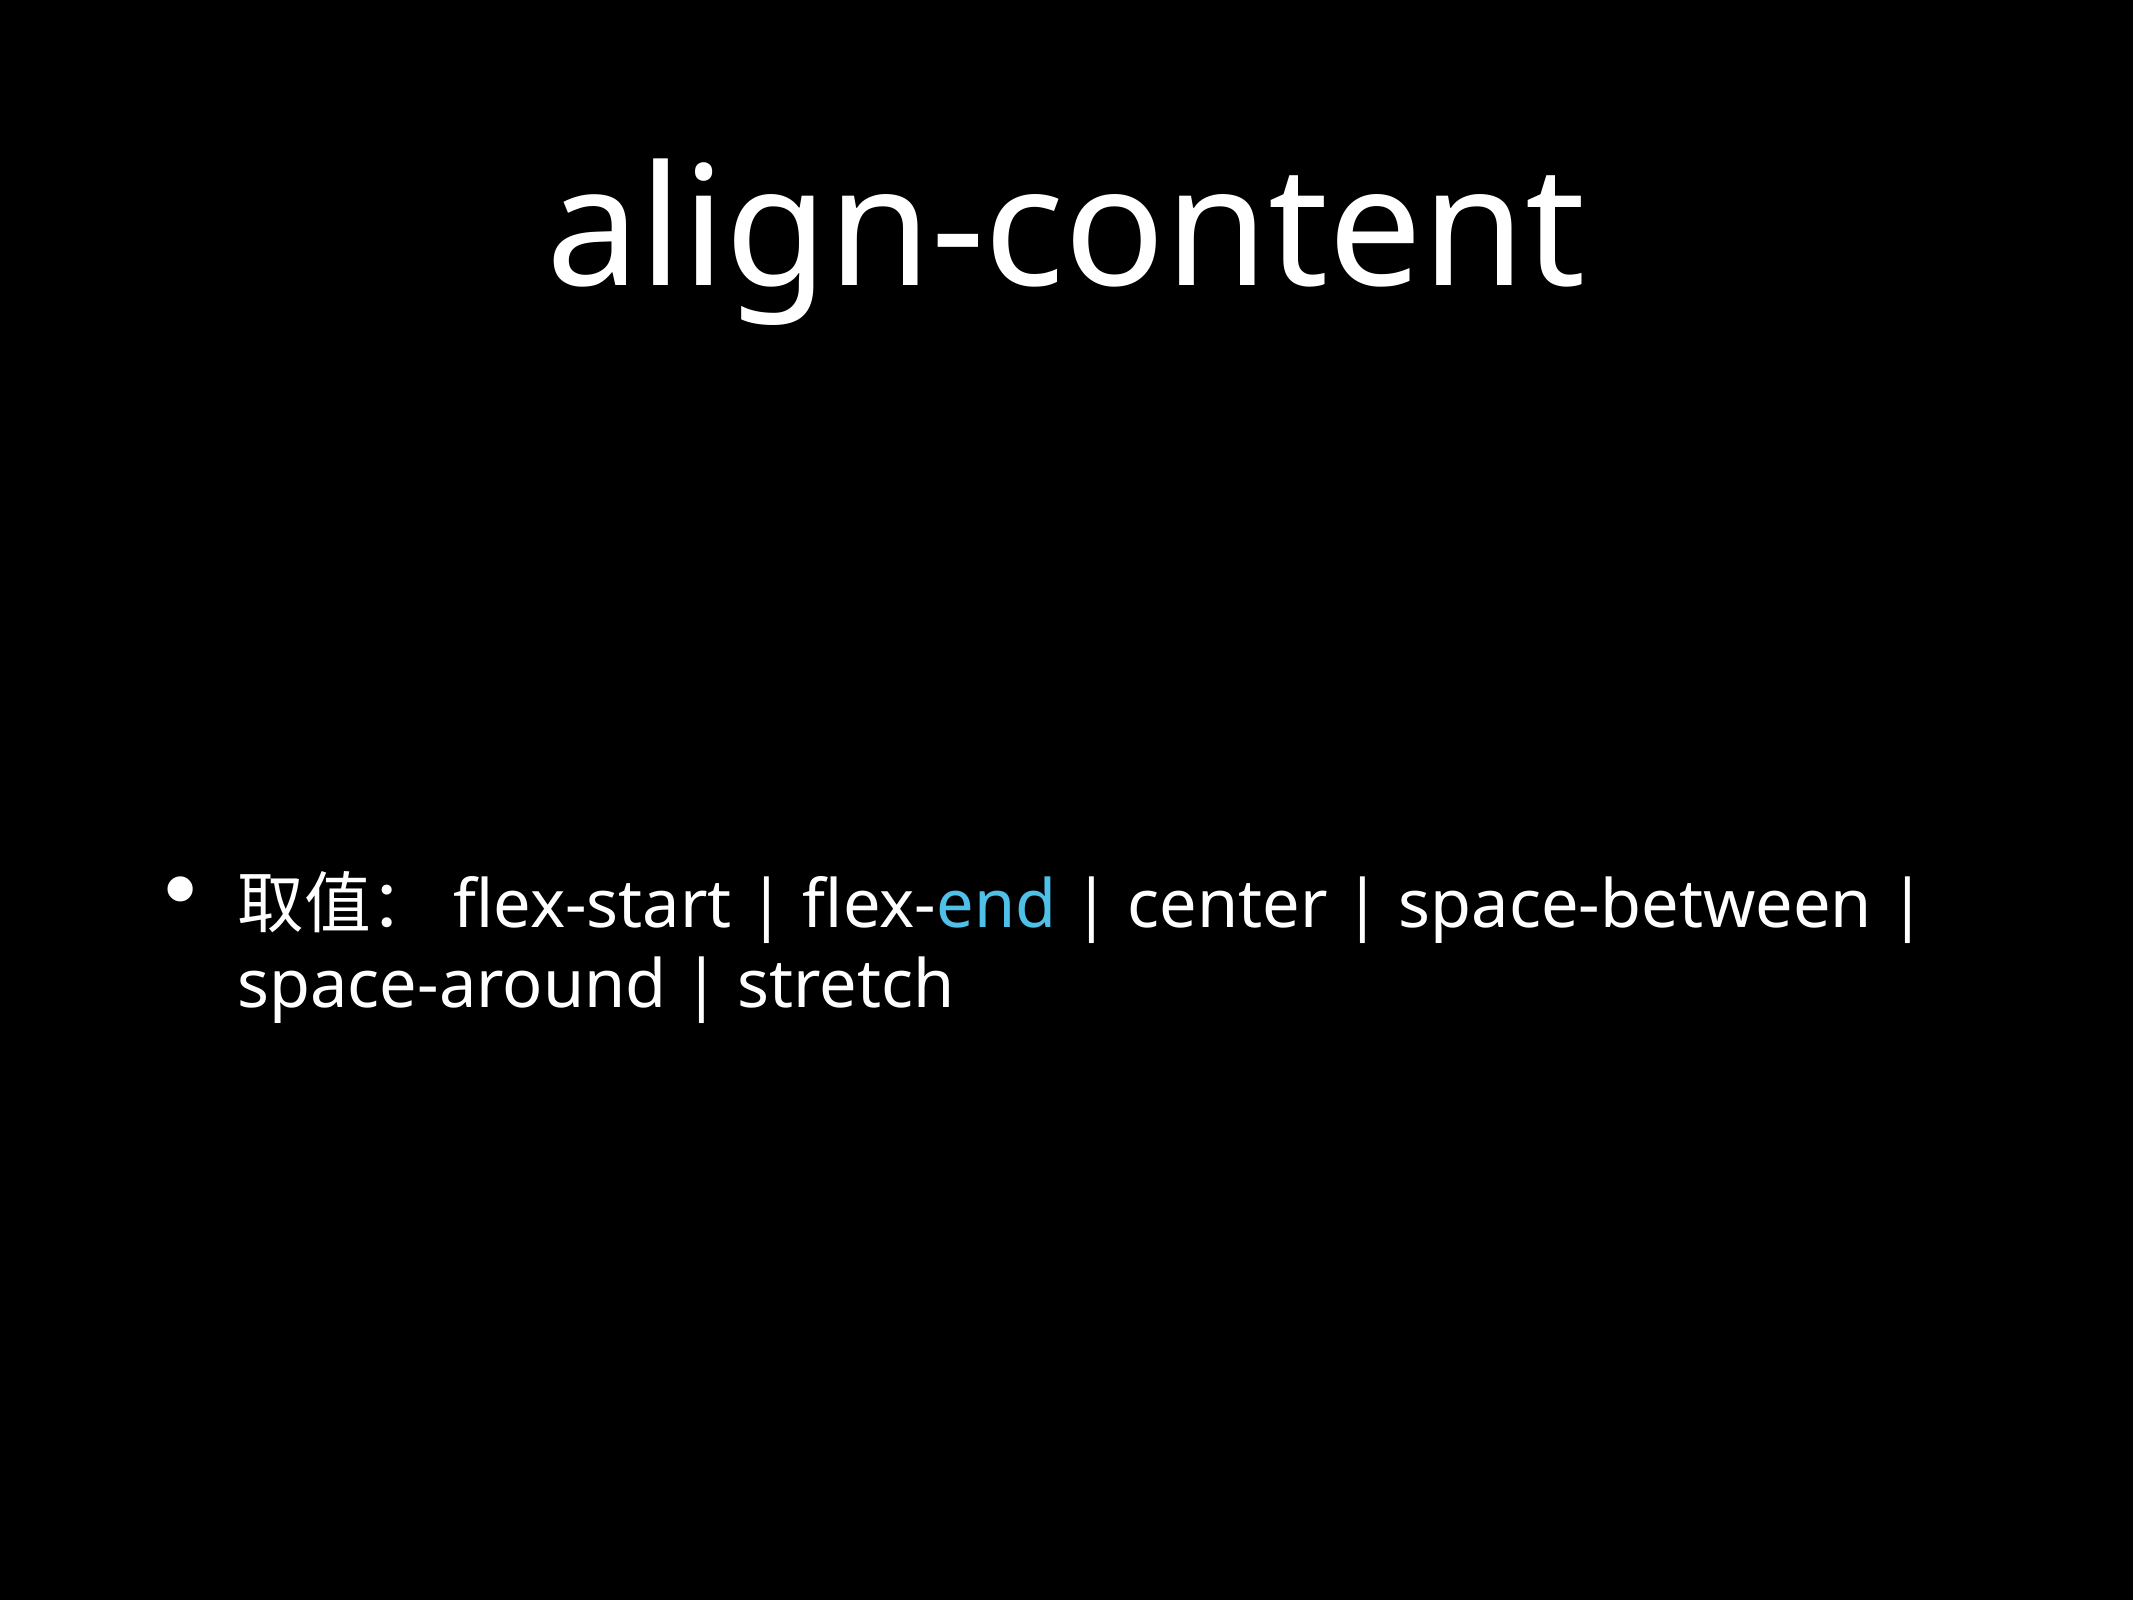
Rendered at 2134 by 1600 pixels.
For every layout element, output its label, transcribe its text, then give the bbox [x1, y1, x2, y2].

list 取值：flex-start | flex-end | center | space-between | space-around | stretch [155, 424, 1978, 1457]
title align-content [155, 41, 1978, 397]
